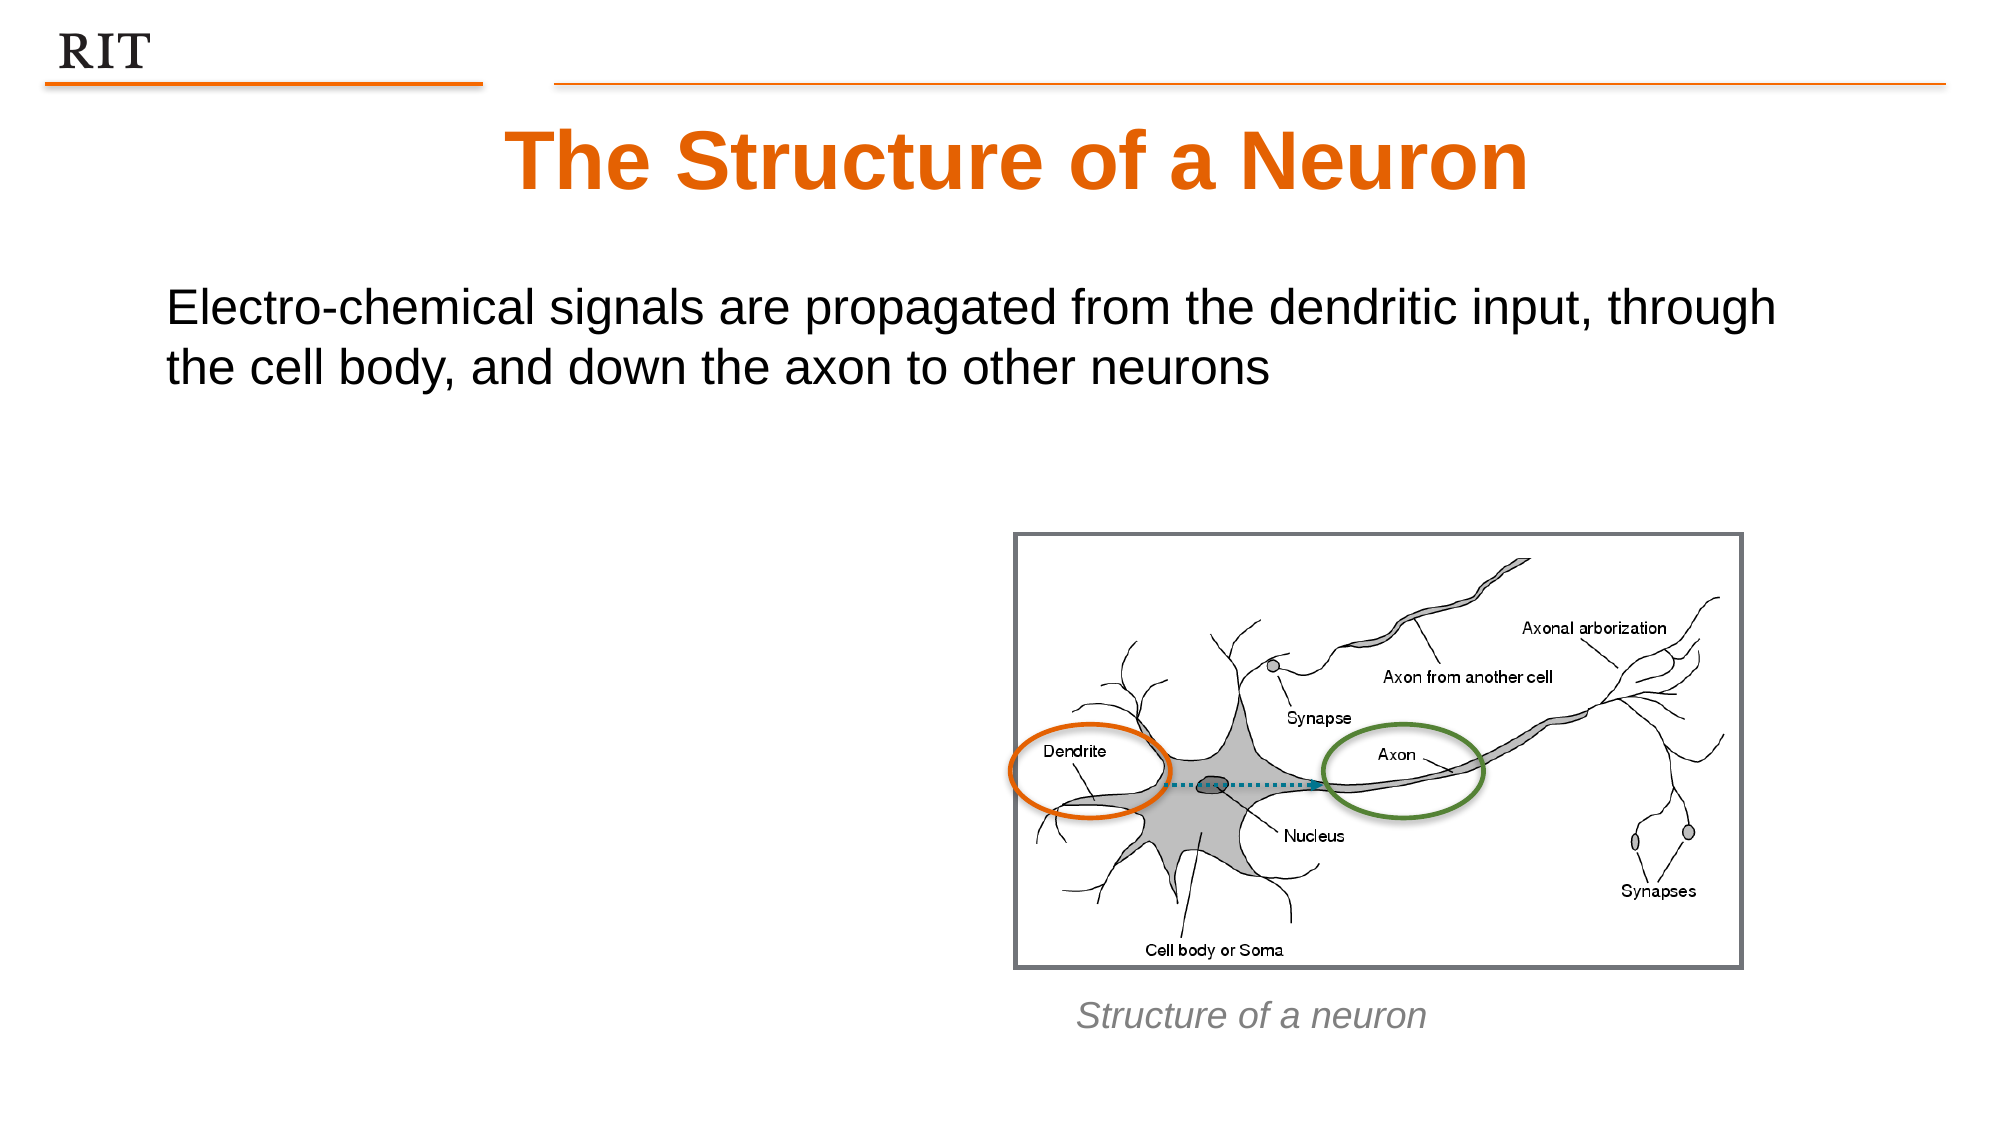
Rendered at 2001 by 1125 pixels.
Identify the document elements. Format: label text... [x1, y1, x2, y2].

text_box Electro-chemical signals are propagated from the dendritic input, through the cell body, and down the axon to other neurons [151, 267, 1798, 522]
title The Structure of a Neuron [117, 114, 1918, 198]
text_box Structure of a neuron [1060, 983, 1697, 1044]
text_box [1009, 536, 1740, 966]
